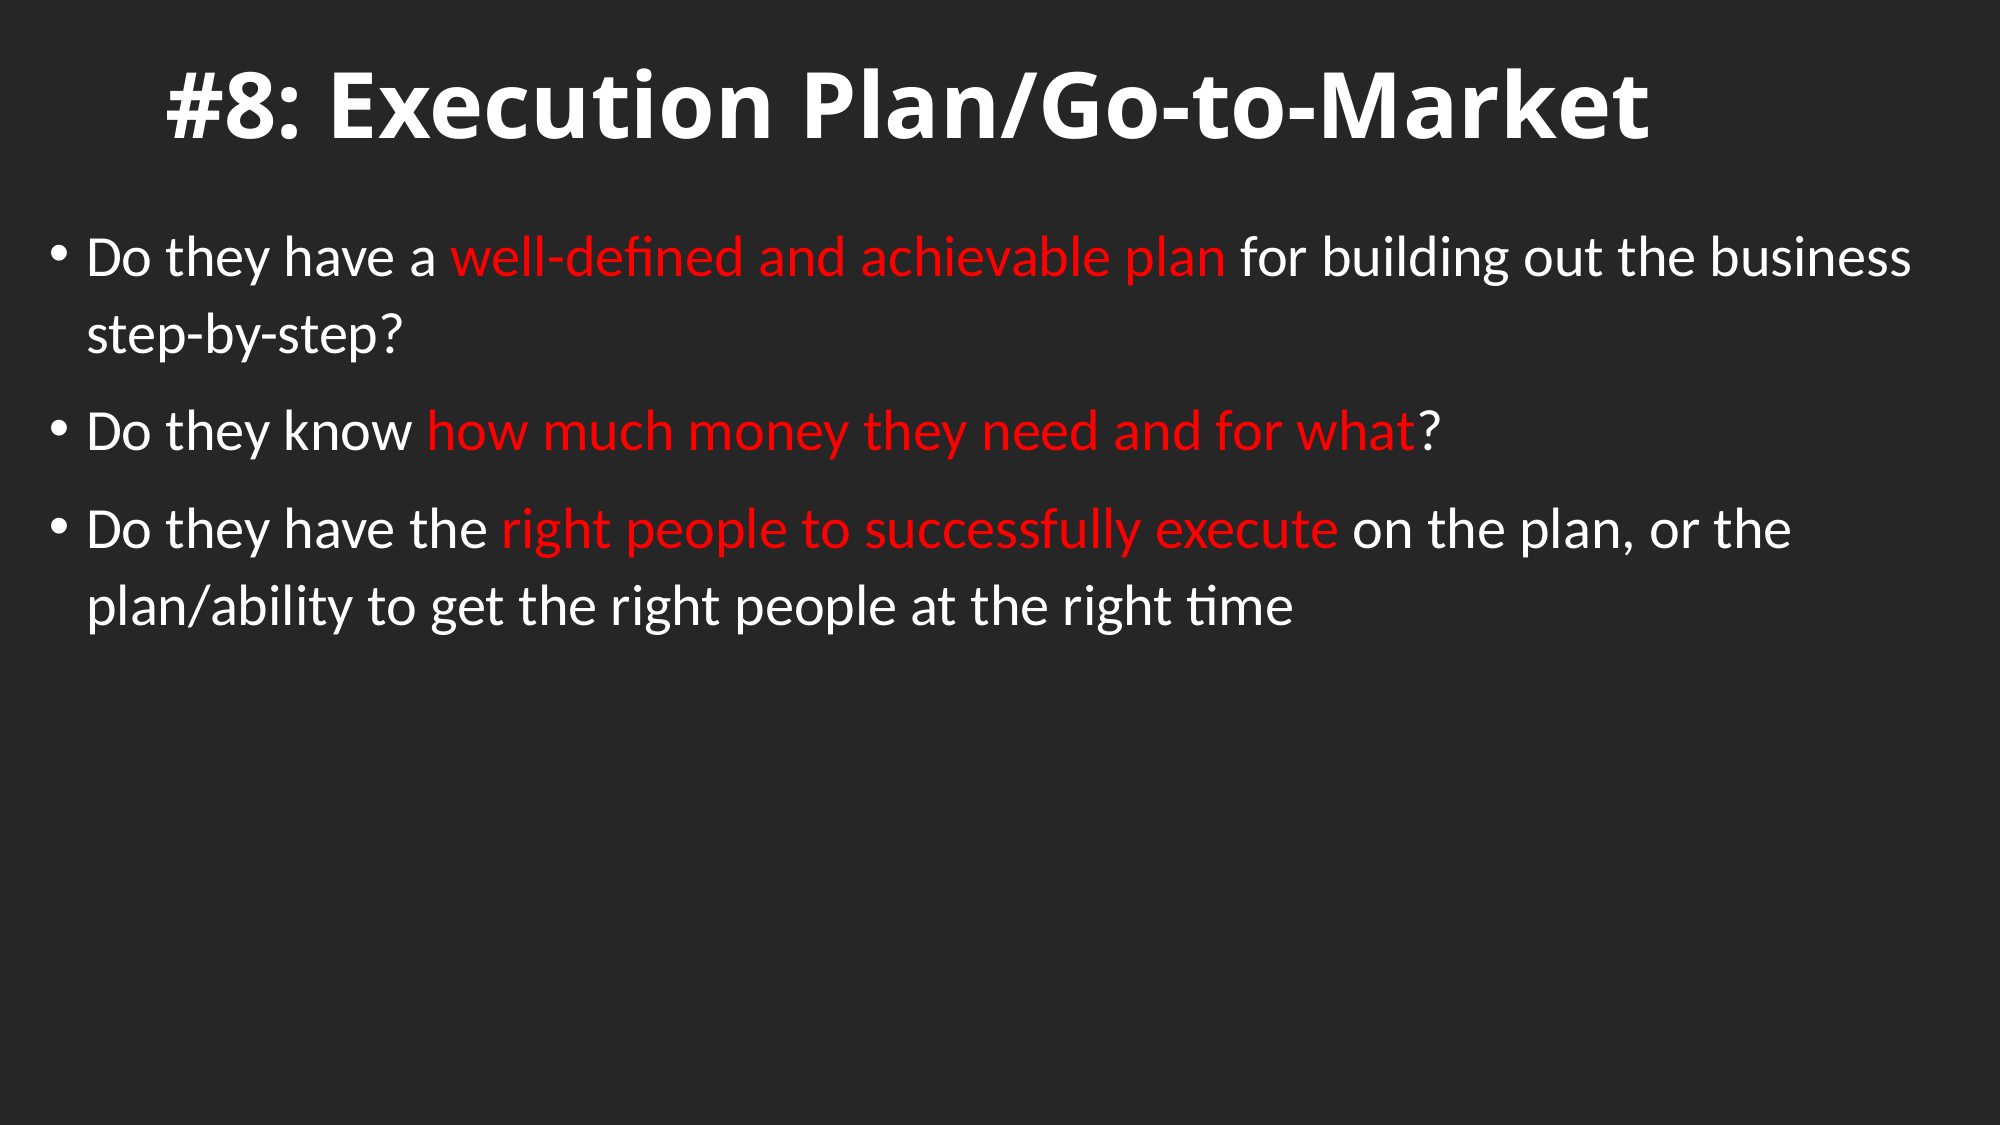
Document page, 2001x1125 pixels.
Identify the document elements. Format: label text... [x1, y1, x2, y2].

title #8: Execution Plan/Go-to-Market [46, 0, 1772, 203]
list Do they have a well-defined and achievable plan for building out the business step-by-step? Do they know how much money they need and for what? Do they have the right people to successfully execute on the plan, or the plan/ability to get the right people at the right time [33, 203, 2000, 1125]
